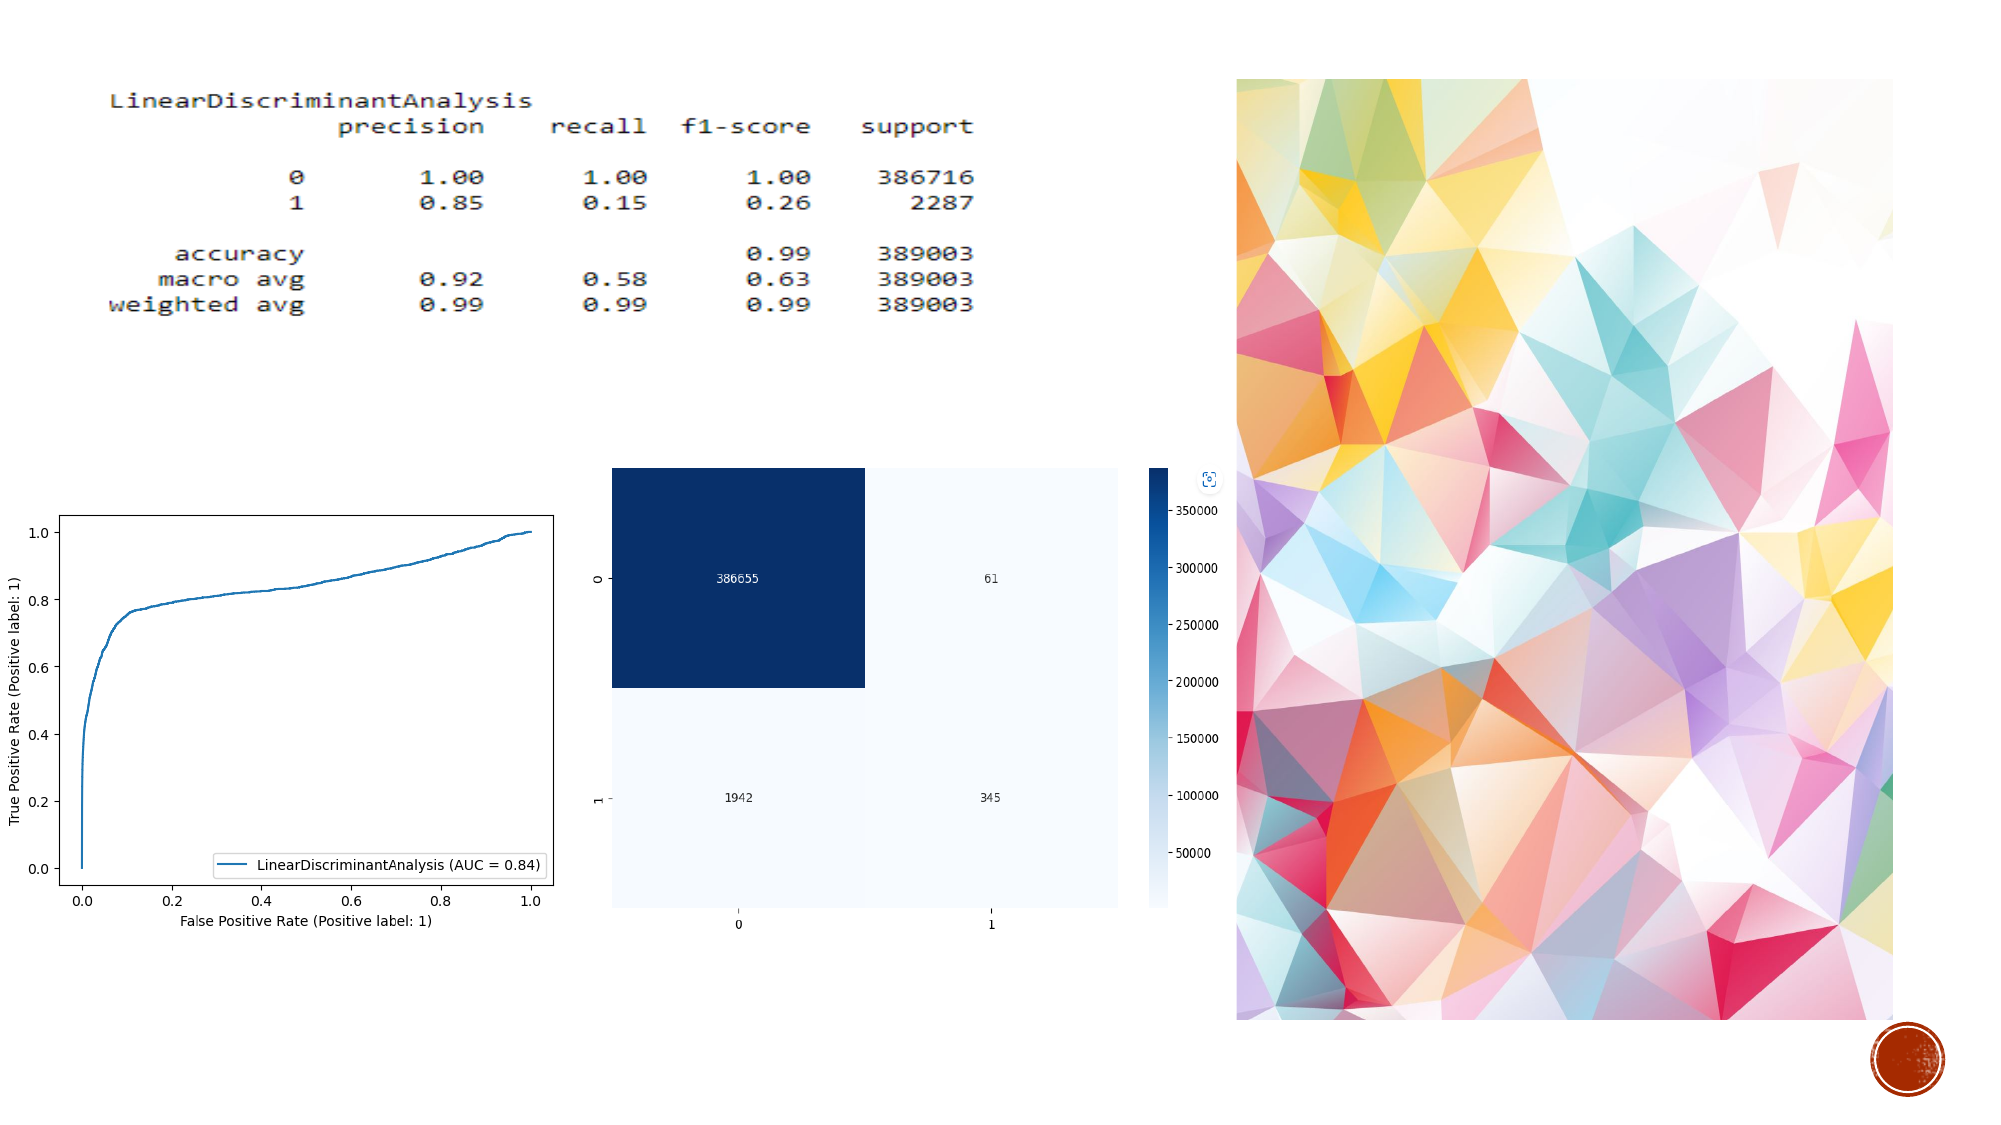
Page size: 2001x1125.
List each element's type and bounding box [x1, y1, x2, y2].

picture [0, 79, 1893, 1020]
picture [91, 78, 1027, 331]
